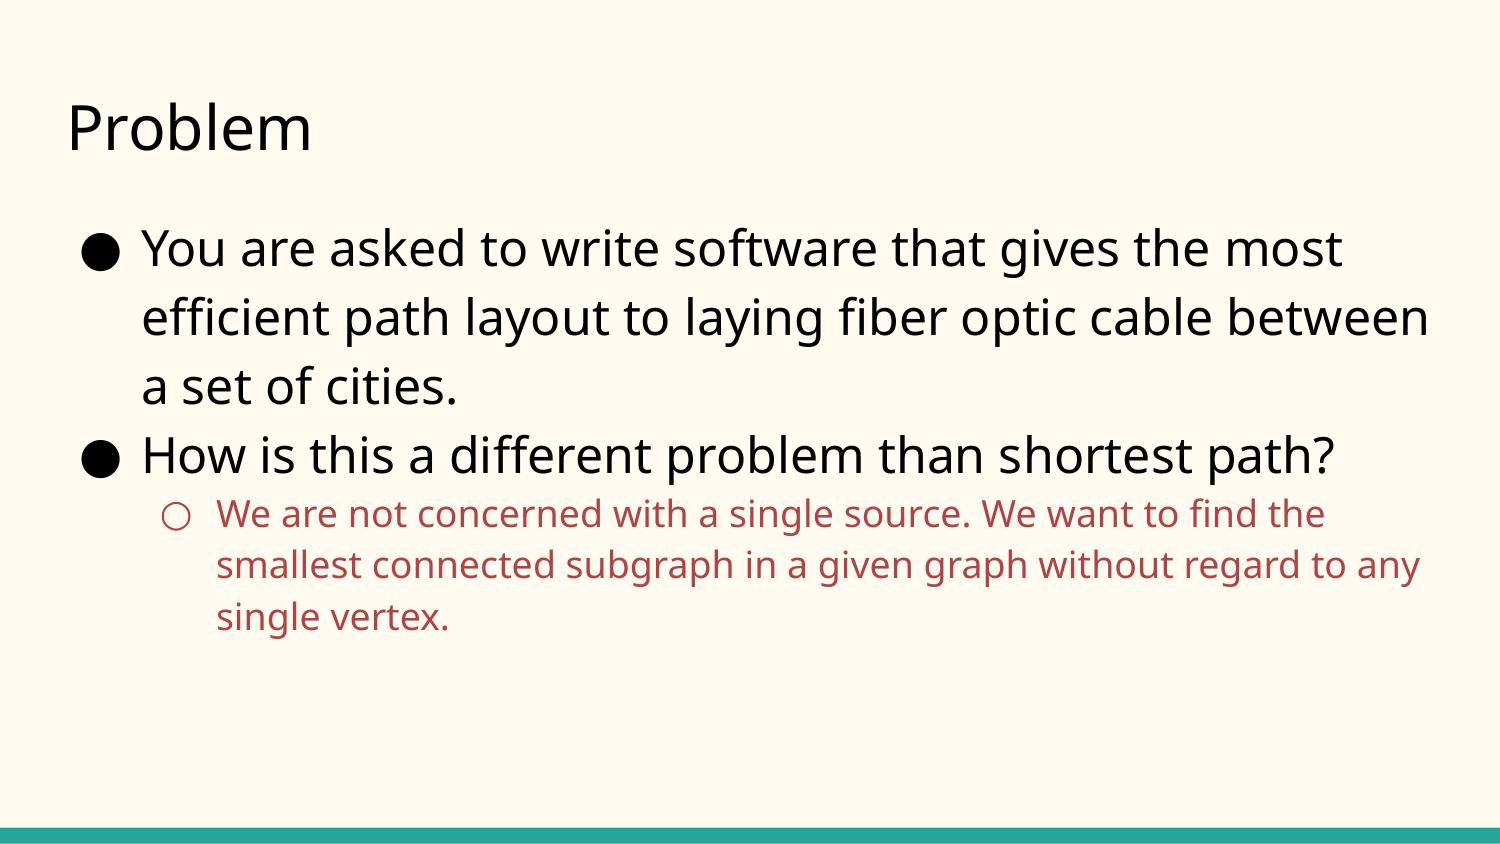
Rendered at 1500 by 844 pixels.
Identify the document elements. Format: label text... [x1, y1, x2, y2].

title Problem [51, 72, 1449, 174]
list You are asked to write software that gives the most efficient path layout to laying fiber optic cable between a set of cities. How is this a different problem than shortest path? We are not concerned with a single source. We want to find the smallest connected subgraph in a given graph without regard to any single vertex. [51, 192, 1449, 750]
